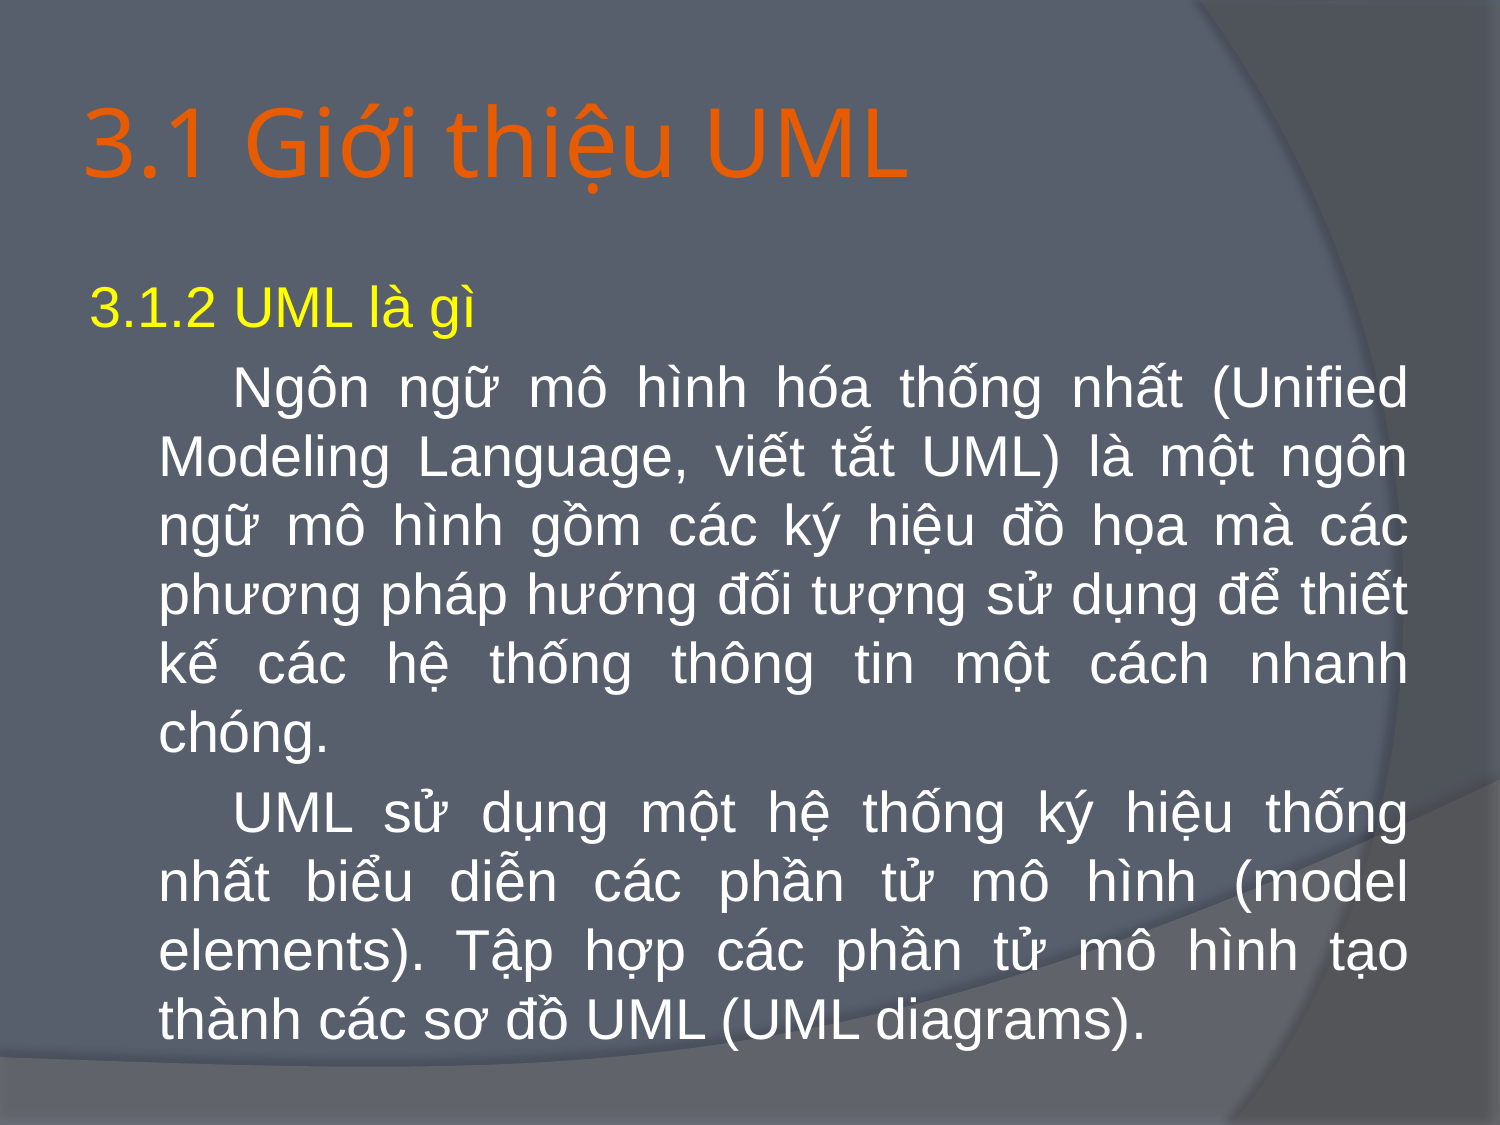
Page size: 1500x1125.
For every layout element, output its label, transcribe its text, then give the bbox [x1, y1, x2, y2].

list 3.1.2 UML là gì Ngôn ngữ mô hình hóa thống nhất (Unified Modeling Language, viết tắt UML) là một ngôn ngữ mô hình gồm các ký hiệu đồ họa mà các phương pháp hướng đối tượng sử dụng để thiết kế các hệ thống thông tin một cách nhanh chóng. UML sử dụng một hệ thống ký hiệu thống nhất biểu diễn các phần tử mô hình (model elements). Tập hợp các phần tử mô hình tạo thành các sơ đồ UML (UML diagrams). [75, 262, 1425, 1063]
title 3.1 Giới thiệu UML [75, 45, 1300, 233]
